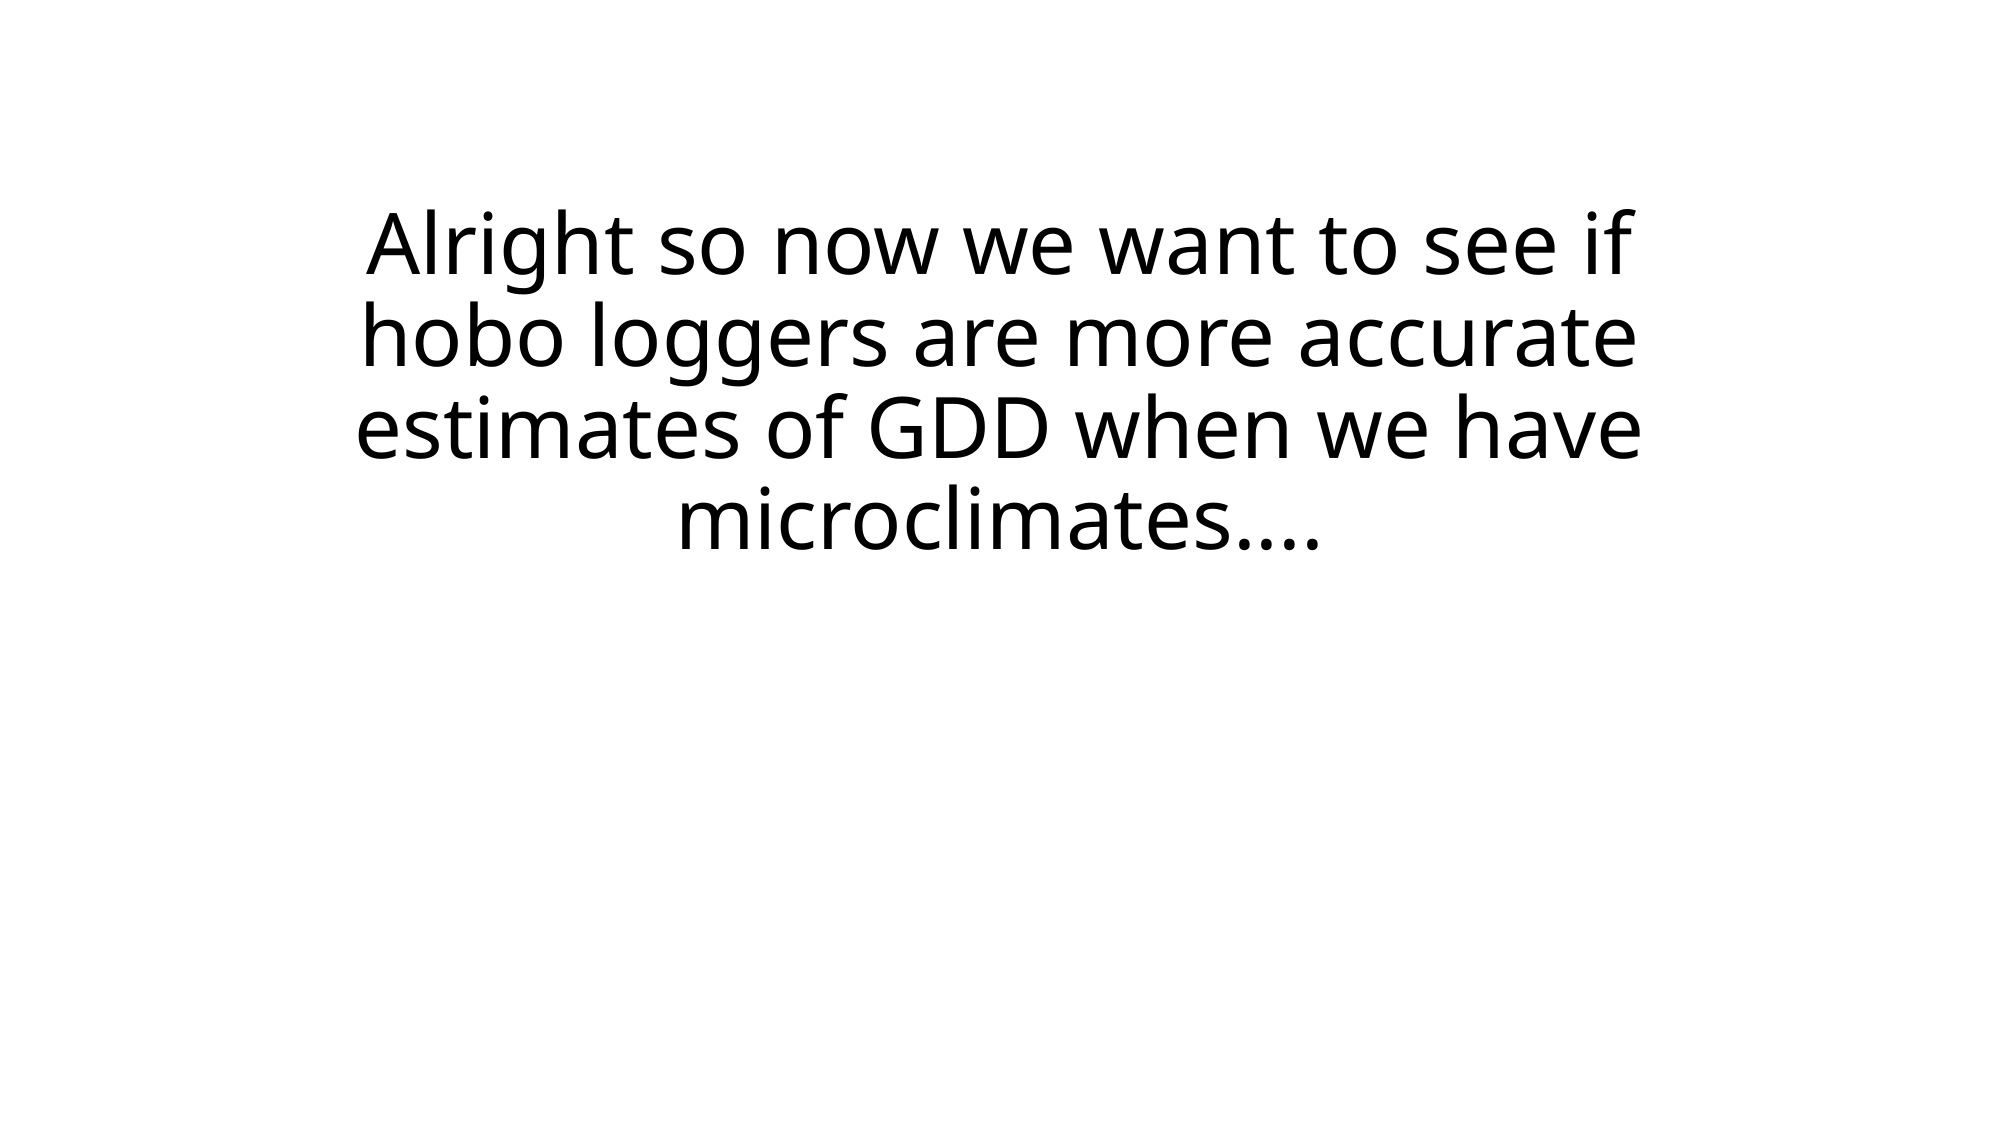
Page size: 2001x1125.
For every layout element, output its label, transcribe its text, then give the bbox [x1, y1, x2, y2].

title Alright so now we want to see if hobo loggers are more accurate estimates of GDD when we have microclimates.... [249, 184, 1750, 576]
